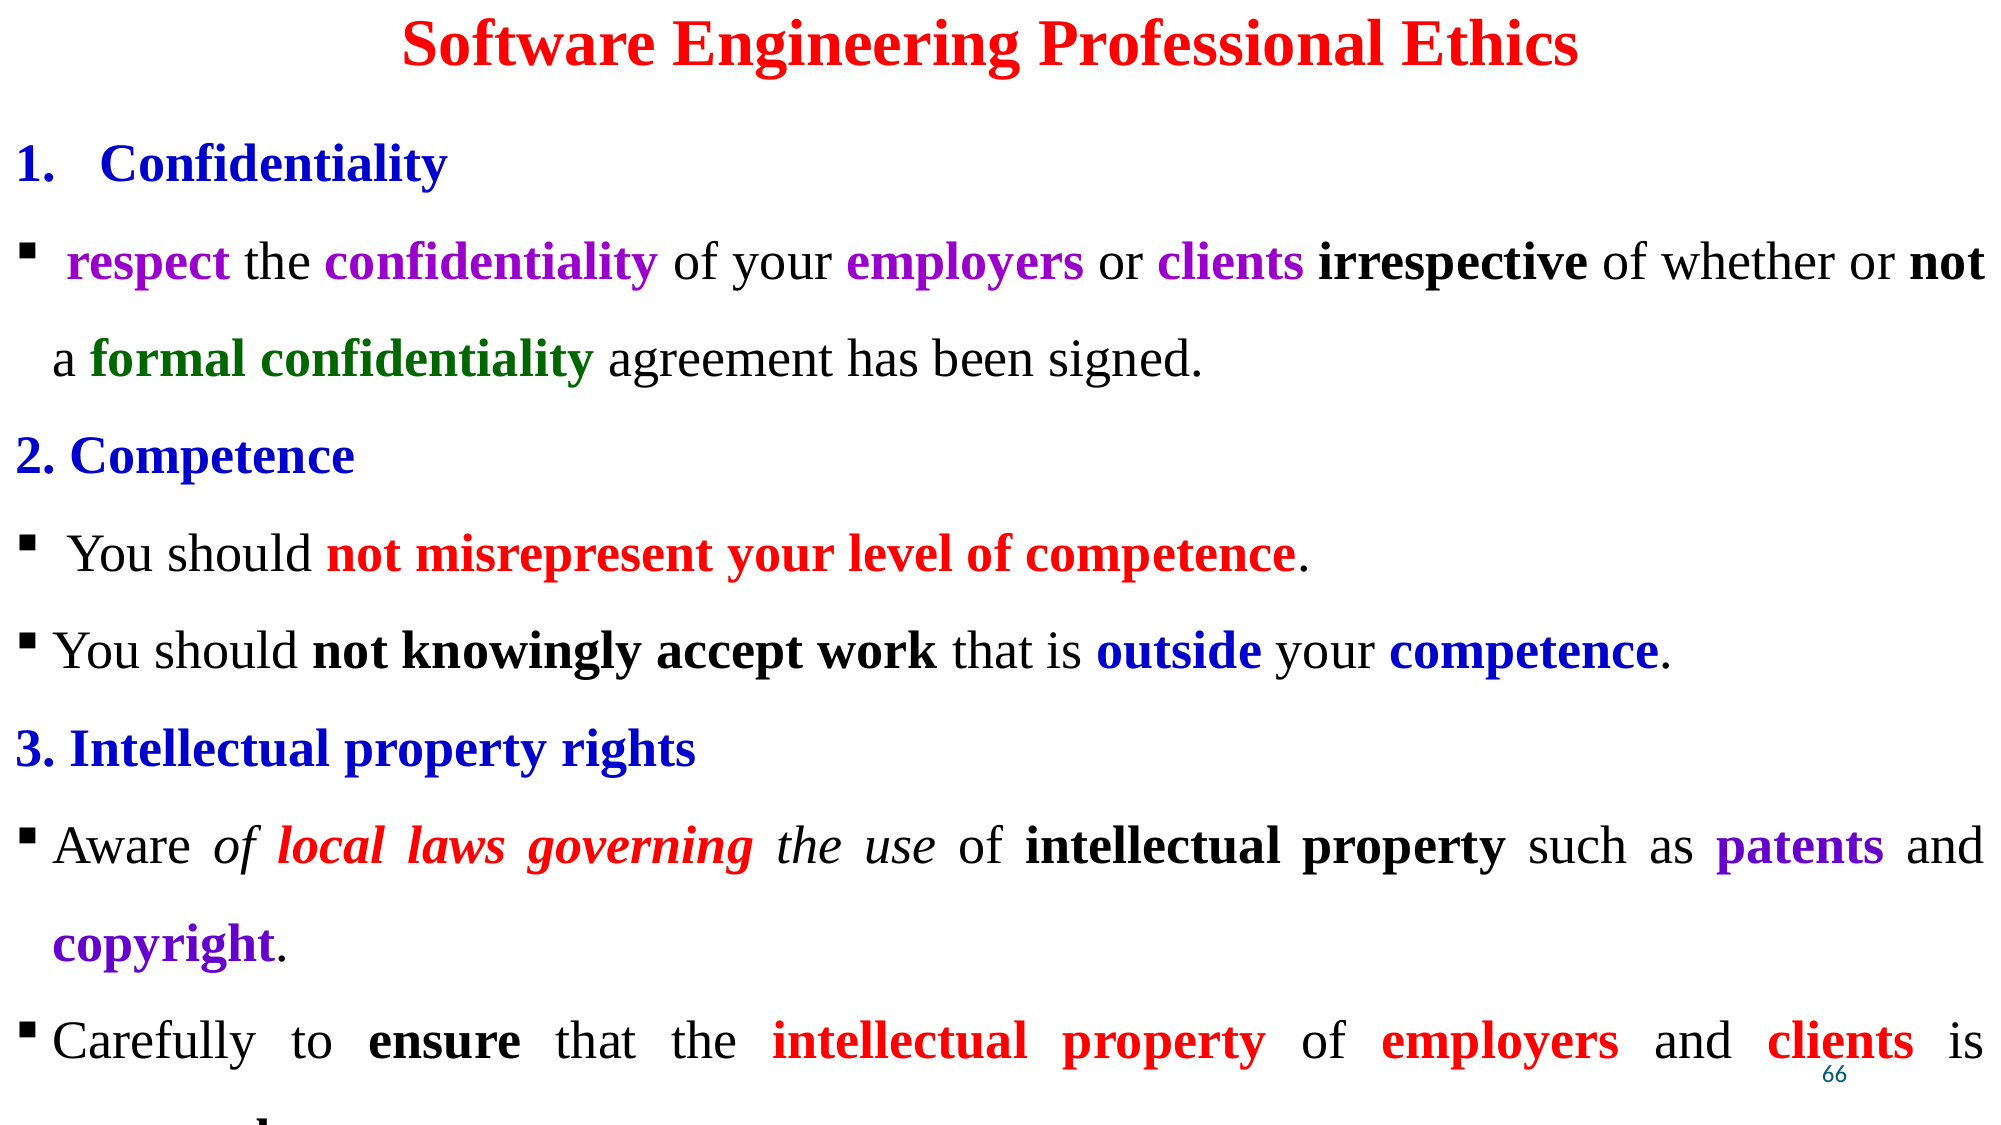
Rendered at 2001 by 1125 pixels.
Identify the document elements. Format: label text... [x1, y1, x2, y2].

title Software Engineering Professional Ethics [353, 0, 1647, 87]
list Confidentiality respect the confidentiality of your employers or clients irrespective of whether or not a formal confidentiality agreement has been signed. 2. Competence You should not misrepresent your level of competence. You should not knowingly accept work that is outside your competence. 3. Intellectual property rights Aware of local laws governing the use of intellectual property such as patents and copyright. Carefully to ensure that the intellectual property of employers and clients is protected. [0, 87, 2000, 1125]
slide_number 66 [1412, 1042, 1863, 1103]
